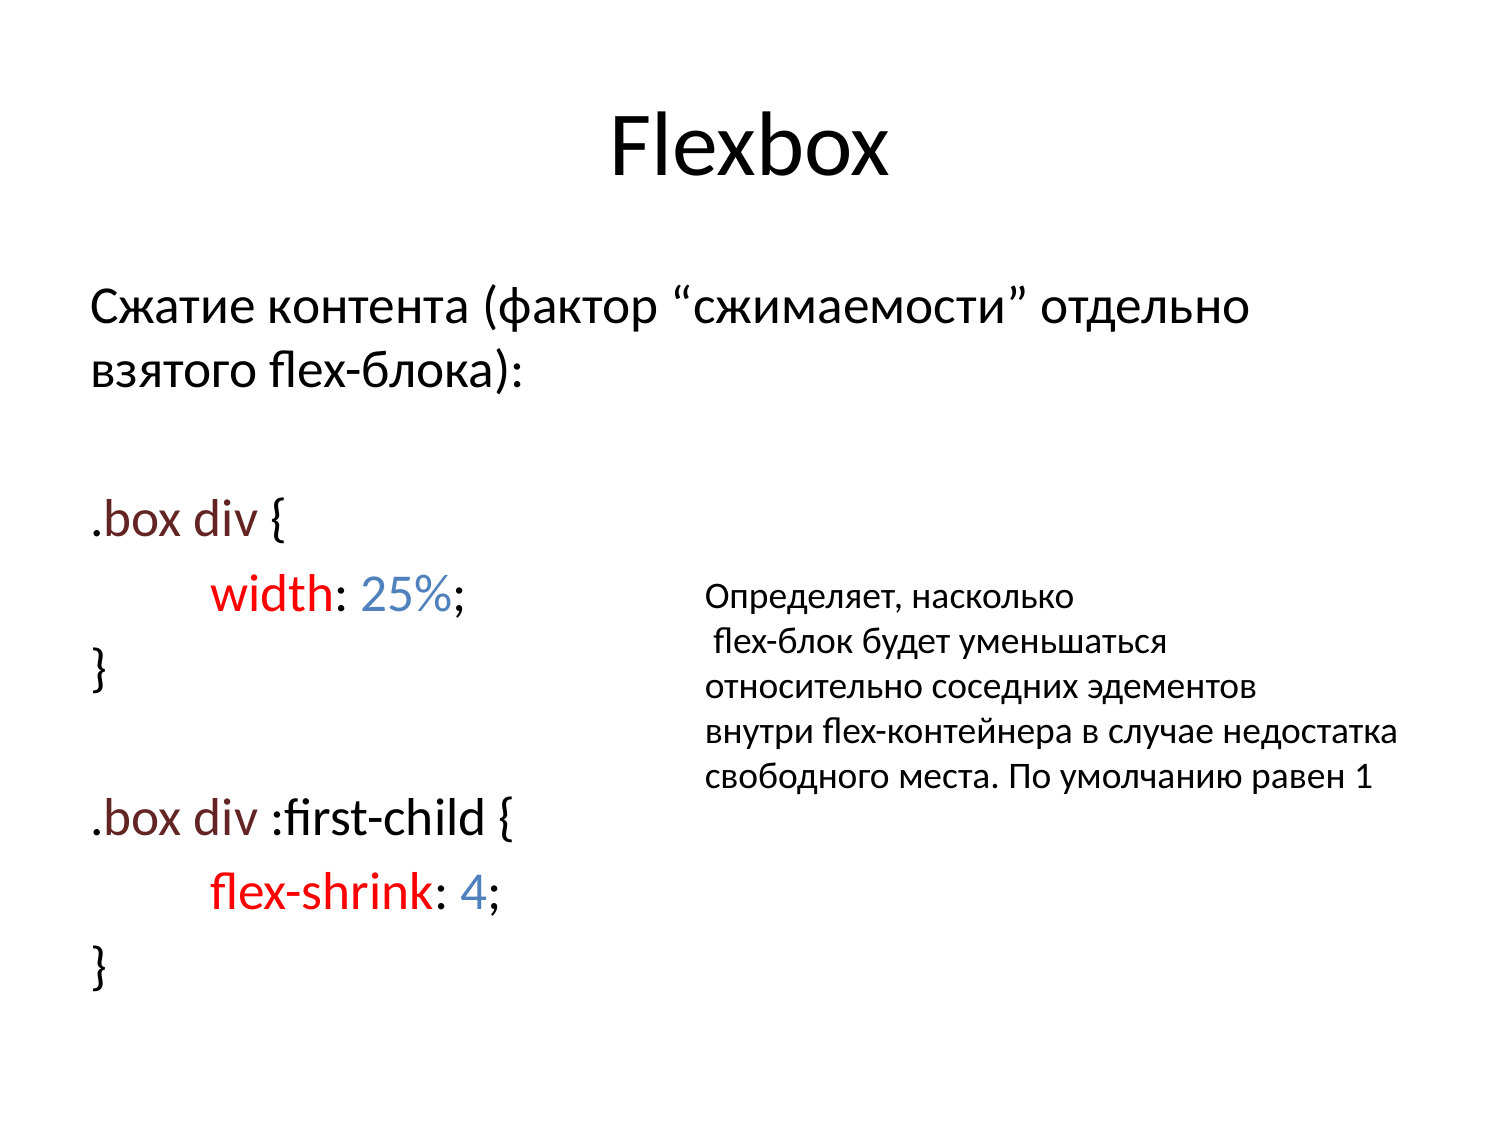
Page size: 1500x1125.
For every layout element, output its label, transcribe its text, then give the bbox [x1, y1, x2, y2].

title Flexbox [75, 45, 1425, 233]
list Сжатие контента (фактор “сжимаемости” отдельно взятого flex-блока): .box div { width: 25%; } .box div :first-child { flex-shrink: 4; } [75, 262, 1425, 1005]
text_box Определяет, насколько flex-блок будет уменьшаться относительно соседних эдементов внутри flex-контейнера в случае недостатка свободного места. По умолчанию равен 1 [689, 563, 1414, 804]
